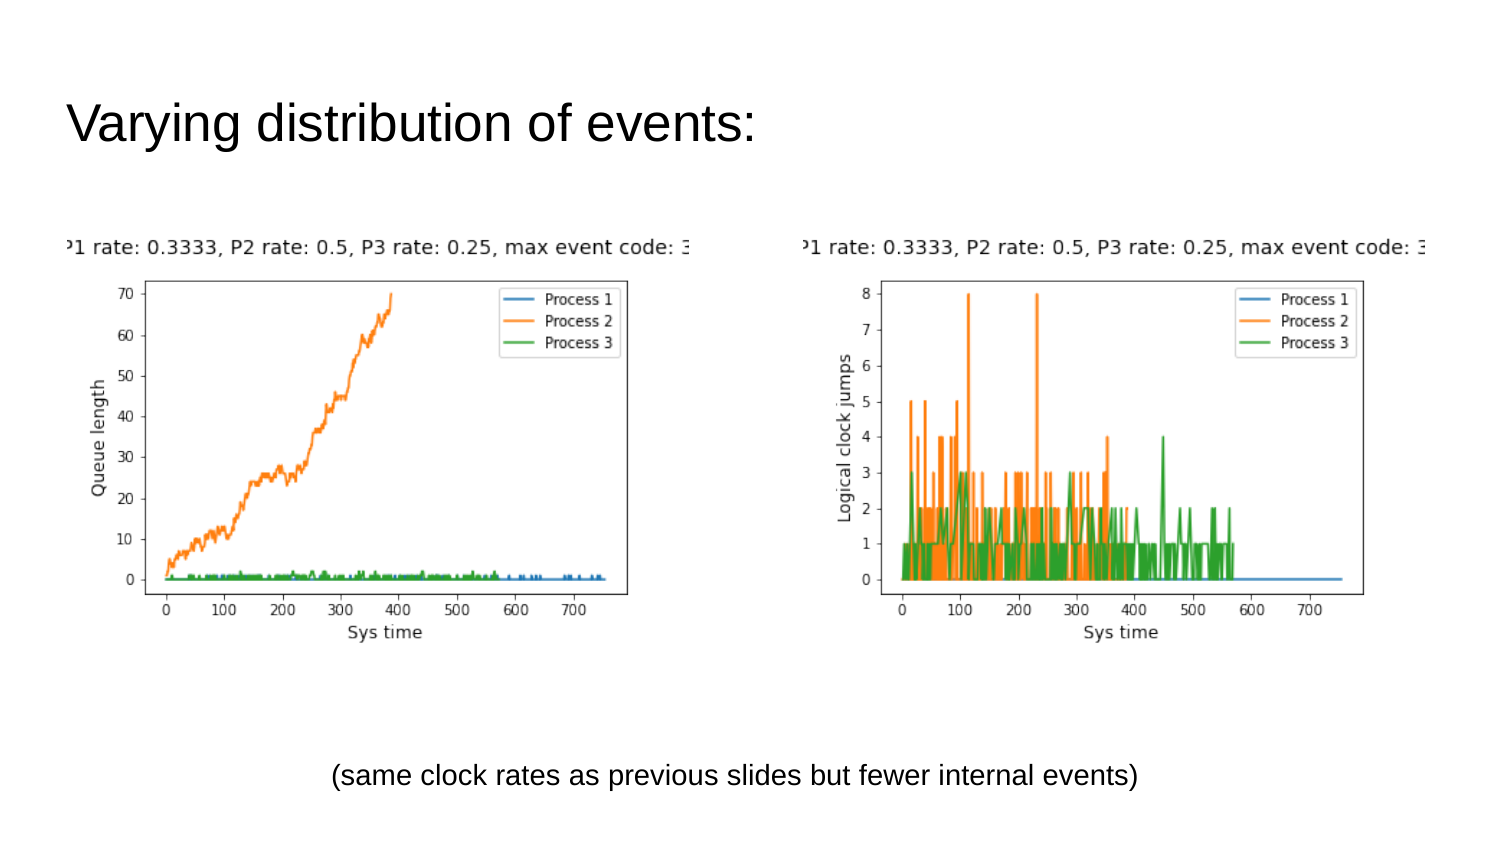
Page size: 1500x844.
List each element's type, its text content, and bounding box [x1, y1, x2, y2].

picture [803, 230, 1426, 646]
text_box (same clock rates as previous slides but fewer internal events) [316, 741, 1214, 807]
picture [66, 230, 689, 646]
title Varying distribution of events: [51, 72, 1449, 167]
